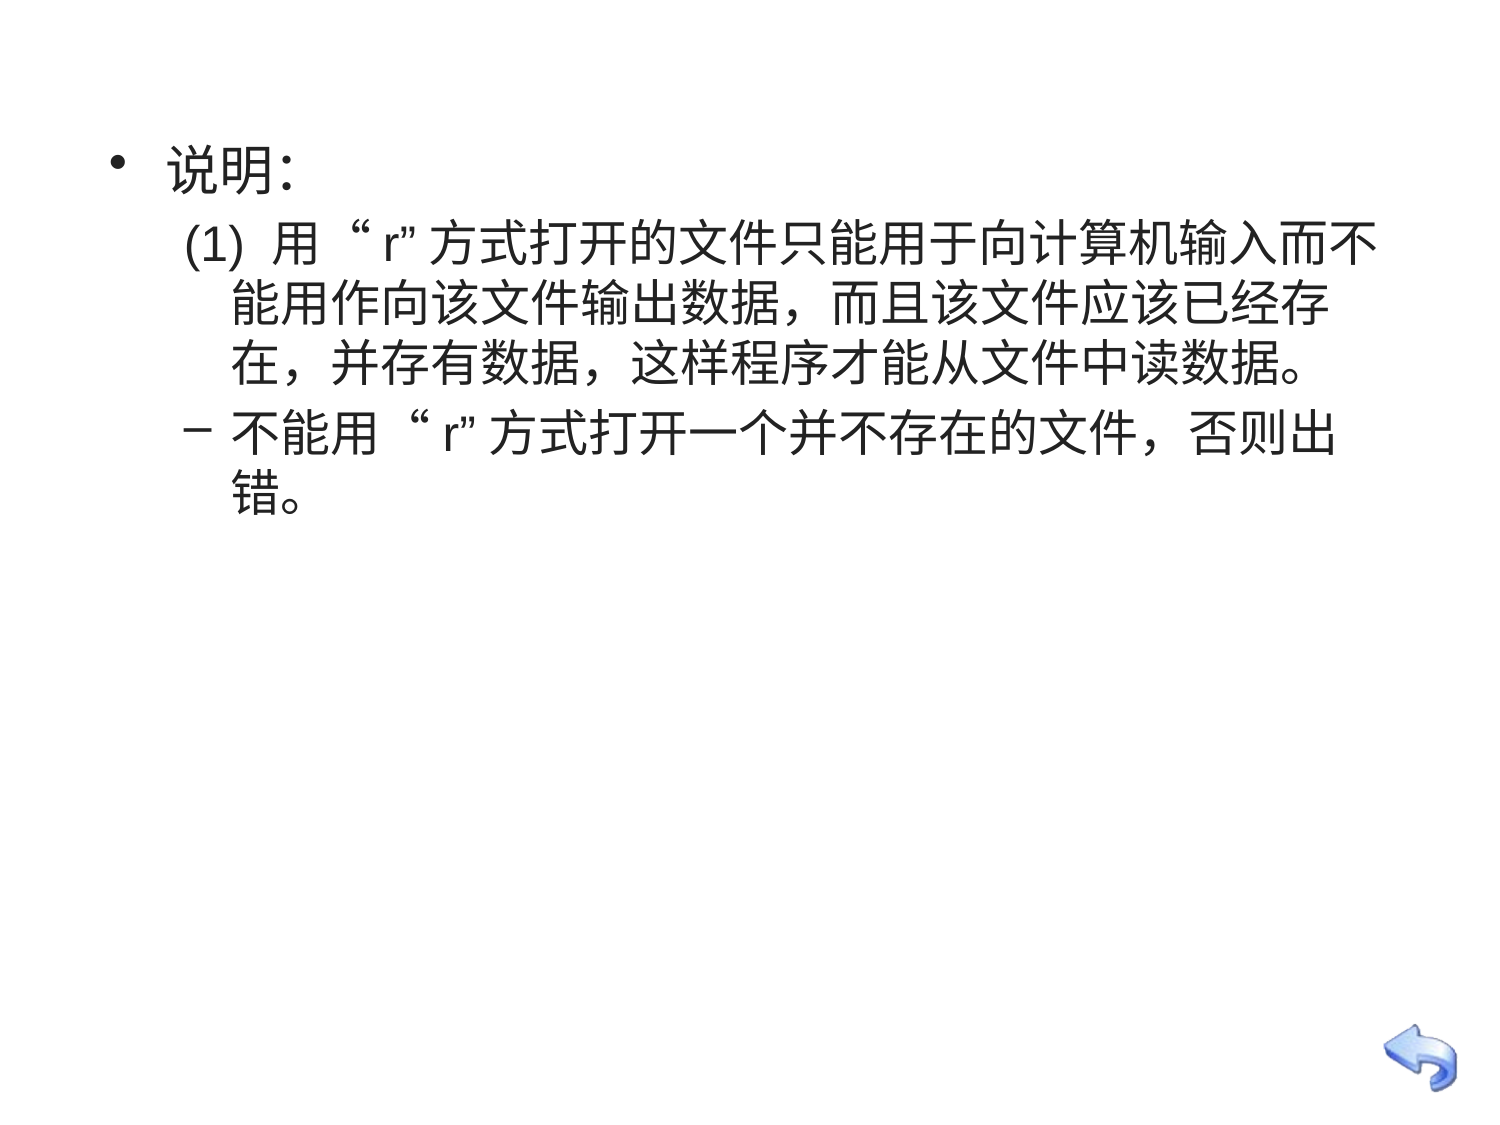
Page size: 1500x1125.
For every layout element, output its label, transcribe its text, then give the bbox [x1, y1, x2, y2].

list 说明： (1) 用“r”方式打开的文件只能用于向计算机输入而不能用作向该文件输出数据，而且该文件应该已经存在，并存有数据，这样程序才能从文件中读数据。 不能用“r”方式打开一个并不存在的文件，否则出错。 [93, 128, 1407, 1020]
picture [1382, 1019, 1461, 1097]
